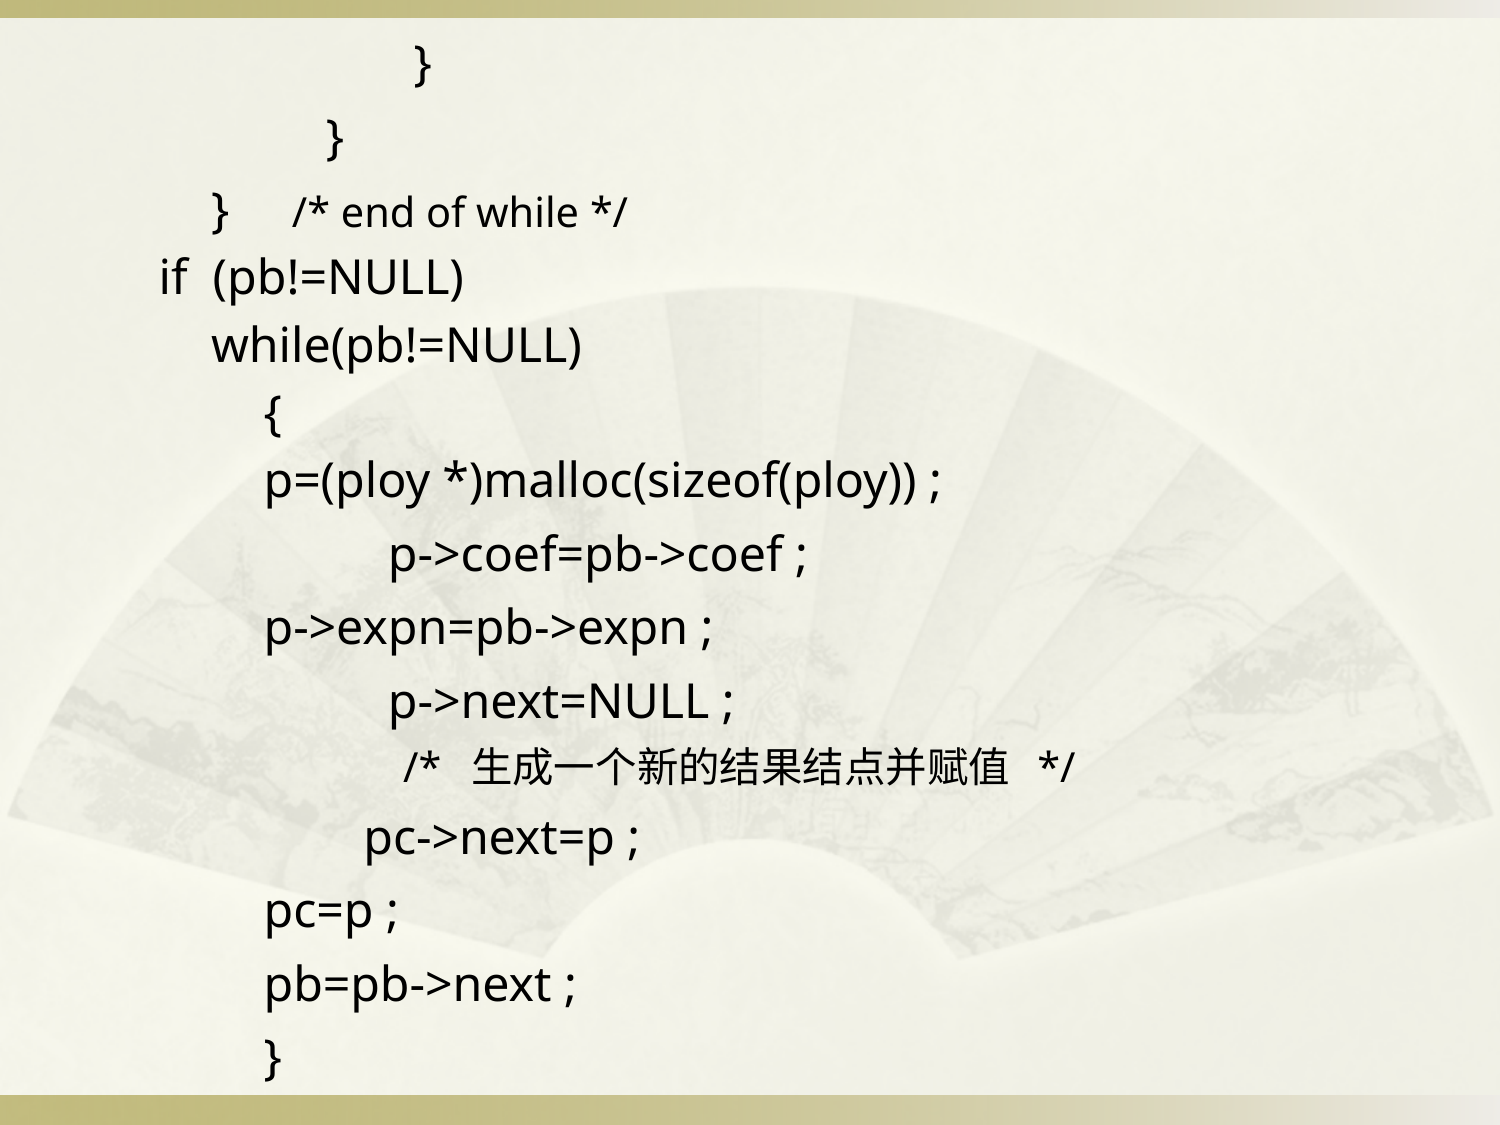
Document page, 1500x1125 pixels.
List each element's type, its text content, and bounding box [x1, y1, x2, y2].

list } } } /* end of while */ if (pb!=NULL) while(pb!=NULL) { p=(ploy *)malloc(sizeof(ploy)) ; p->coef=pb->coef ; p->expn=pb->expn ; p->next=NULL ; /* 生成一个新的结果结点并赋值 */ pc->next=p ; pc=p ; pb=pb->next ; } [37, 24, 1463, 1094]
